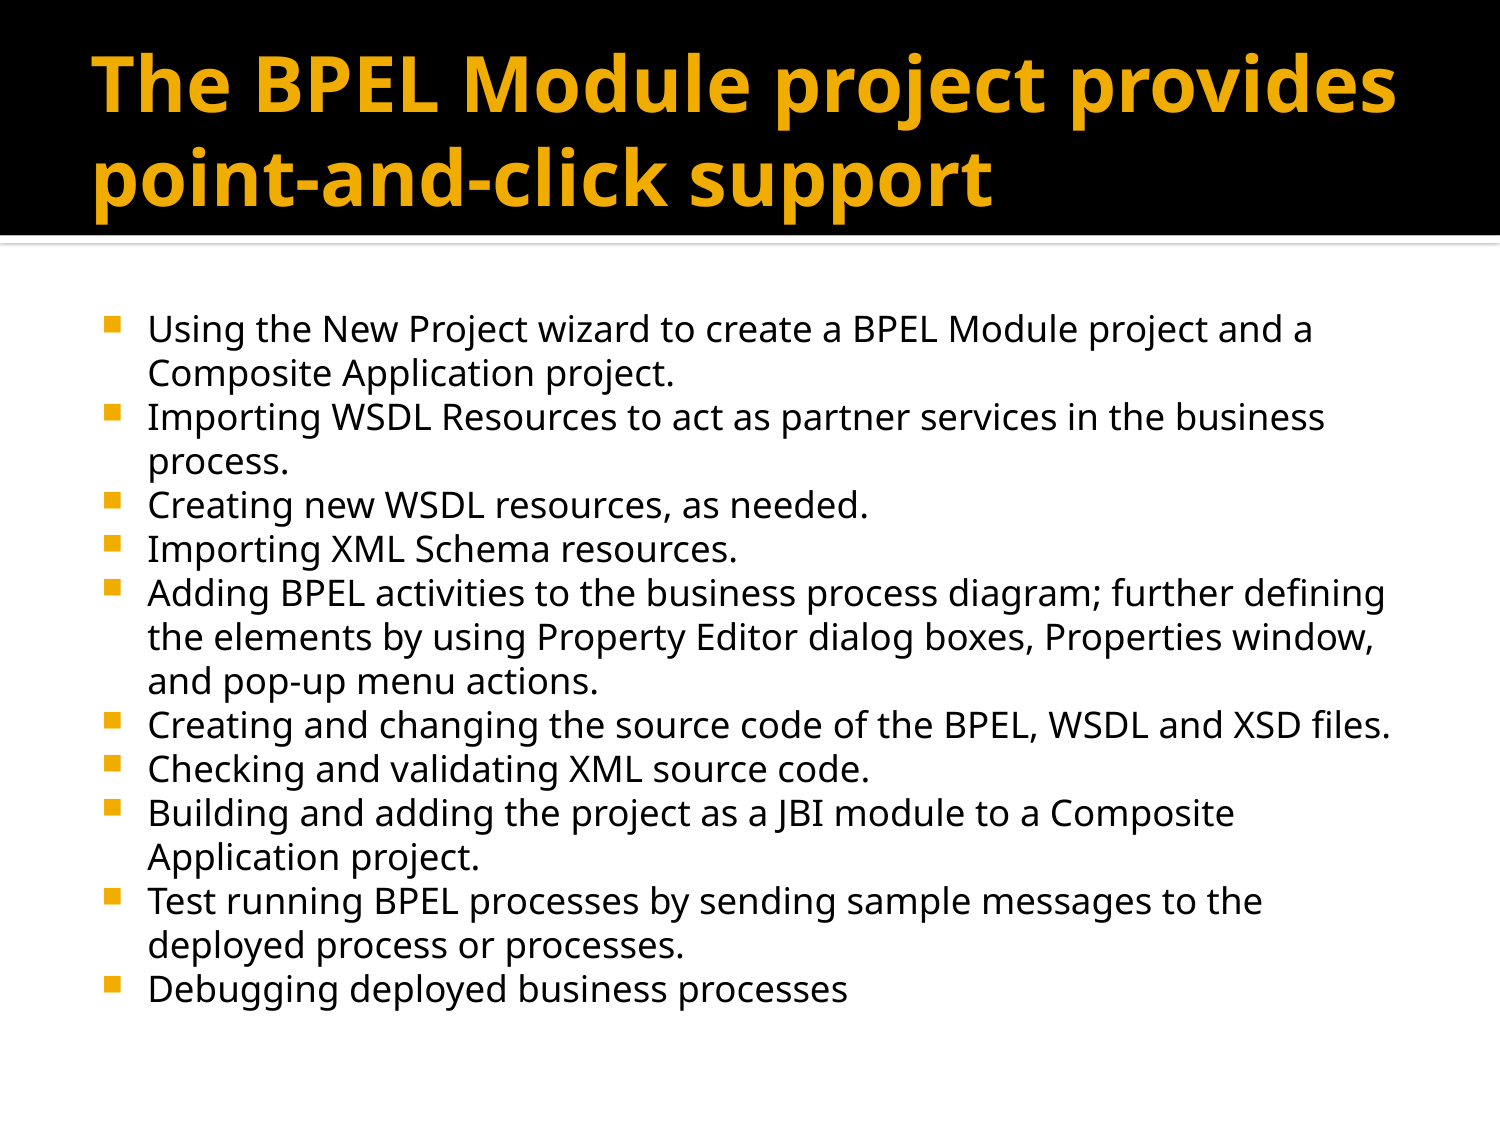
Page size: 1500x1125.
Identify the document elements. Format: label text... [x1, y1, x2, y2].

title The BPEL Module project provides point-and-click support [75, 25, 1425, 231]
list Using the New Project wizard to create a BPEL Module project and a Composite Application project. Importing WSDL Resources to act as partner services in the business process. Creating new WSDL resources, as needed. Importing XML Schema resources. Adding BPEL activities to the business process diagram; further defining the elements by using Property Editor dialog boxes, Properties window, and pop-up menu actions. Creating and changing the source code of the BPEL, WSDL and XSD files. Checking and validating XML source code. Building and adding the project as a JBI module to a Composite Application project. Test running BPEL processes by sending sample messages to the deployed process or processes. Debugging deployed business processes [75, 291, 1425, 1050]
